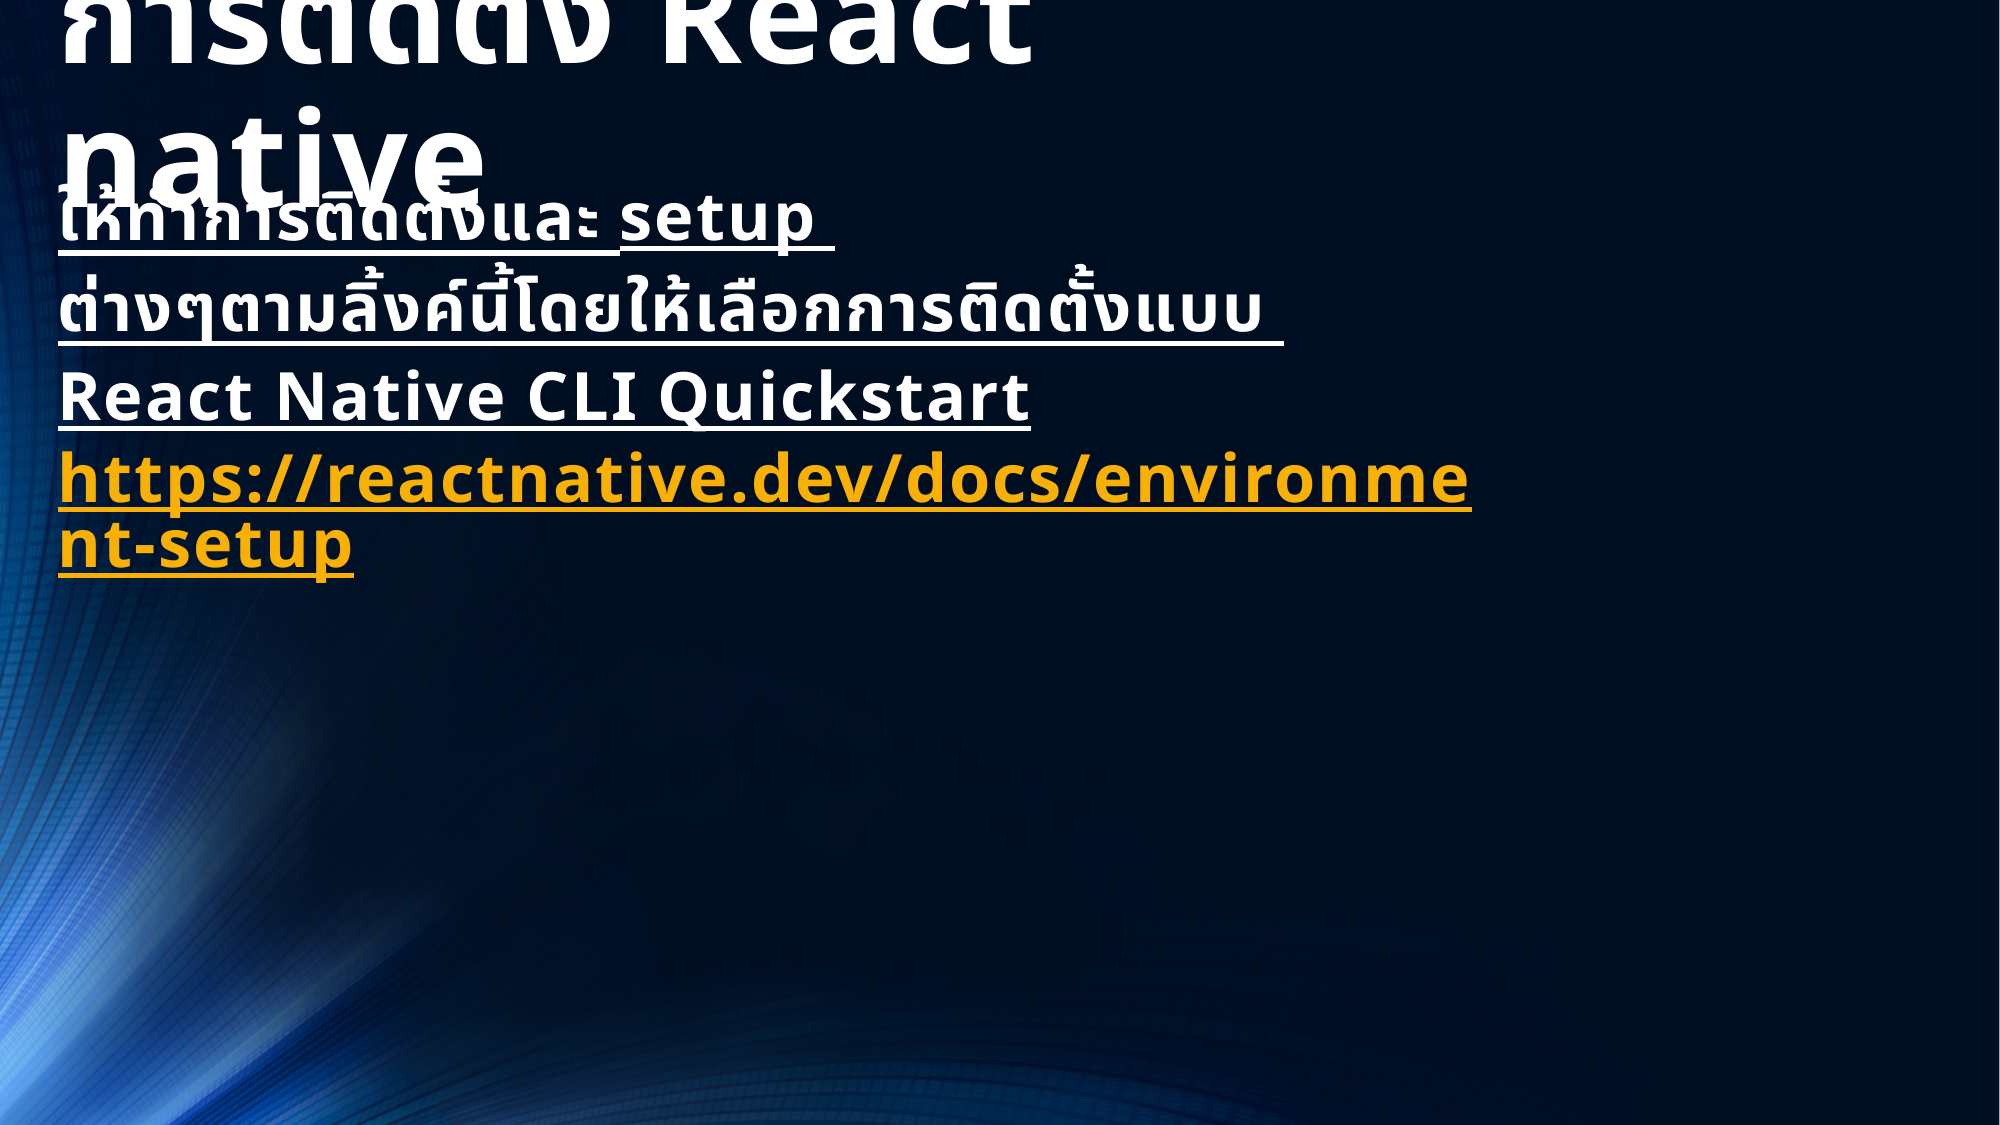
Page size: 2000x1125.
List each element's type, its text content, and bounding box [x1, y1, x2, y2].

picture [0, 0, 2000, 1125]
title การติดตั้ง React native [42, 0, 1508, 244]
text_box ให้ทำการติดตั้งและ setup ต่างๆตามลิ้งค์นี้โดยให้เลือกการติดตั้งแบบ React Native CLI Quickstart https://reactnative.dev/docs/environment-setup [42, 302, 1508, 598]
